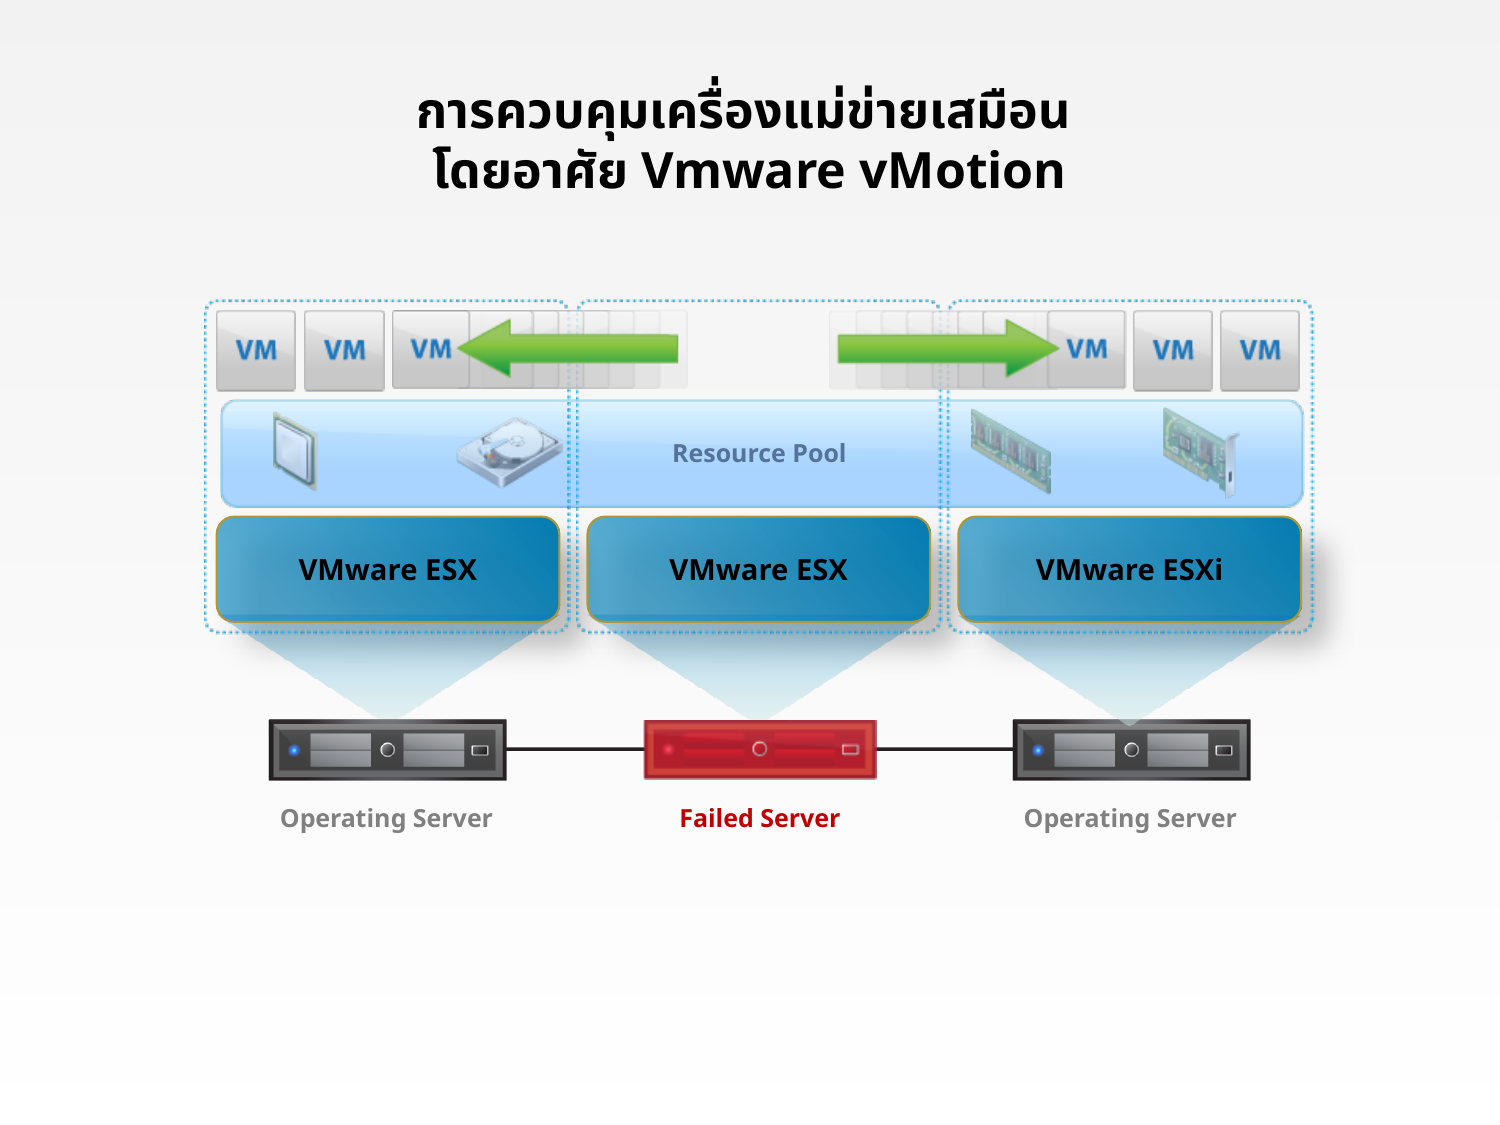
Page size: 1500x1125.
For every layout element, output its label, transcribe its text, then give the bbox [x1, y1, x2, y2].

text_box Operating Server [1008, 795, 1252, 840]
text_box Failed Server [664, 813, 856, 840]
title การควบคุมเครื่องแม่ข่ายเสมือน โดยอาศัย Vmware vMotion [75, 45, 1425, 233]
text_box Operating Server [264, 795, 508, 840]
picture [204, 299, 1315, 781]
